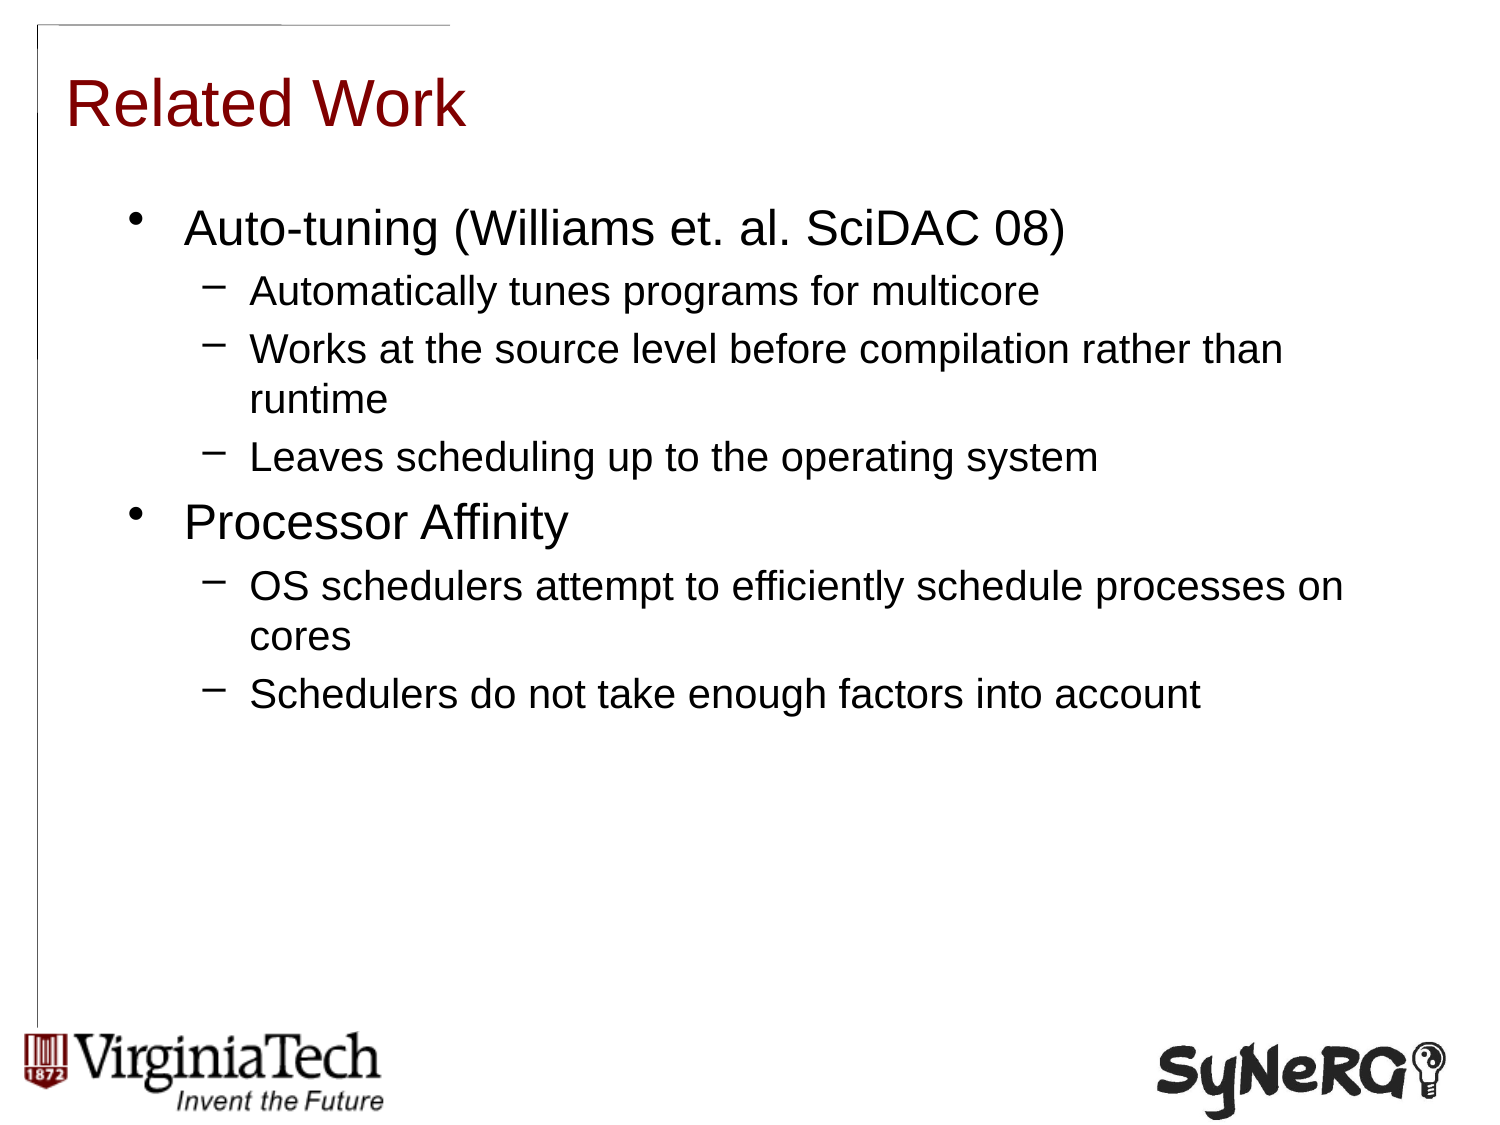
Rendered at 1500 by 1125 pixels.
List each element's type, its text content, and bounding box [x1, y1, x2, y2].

list Auto-tuning (Williams et. al. SciDAC 08) Automatically tunes programs for multicore Works at the source level before compilation rather than runtime Leaves scheduling up to the operating system Processor Affinity OS schedulers attempt to efficiently schedule processes on cores Schedulers do not take enough factors into account [112, 187, 1388, 1038]
title Related Work [50, 37, 1488, 163]
picture [24, 1031, 385, 1113]
picture [1149, 1036, 1450, 1125]
